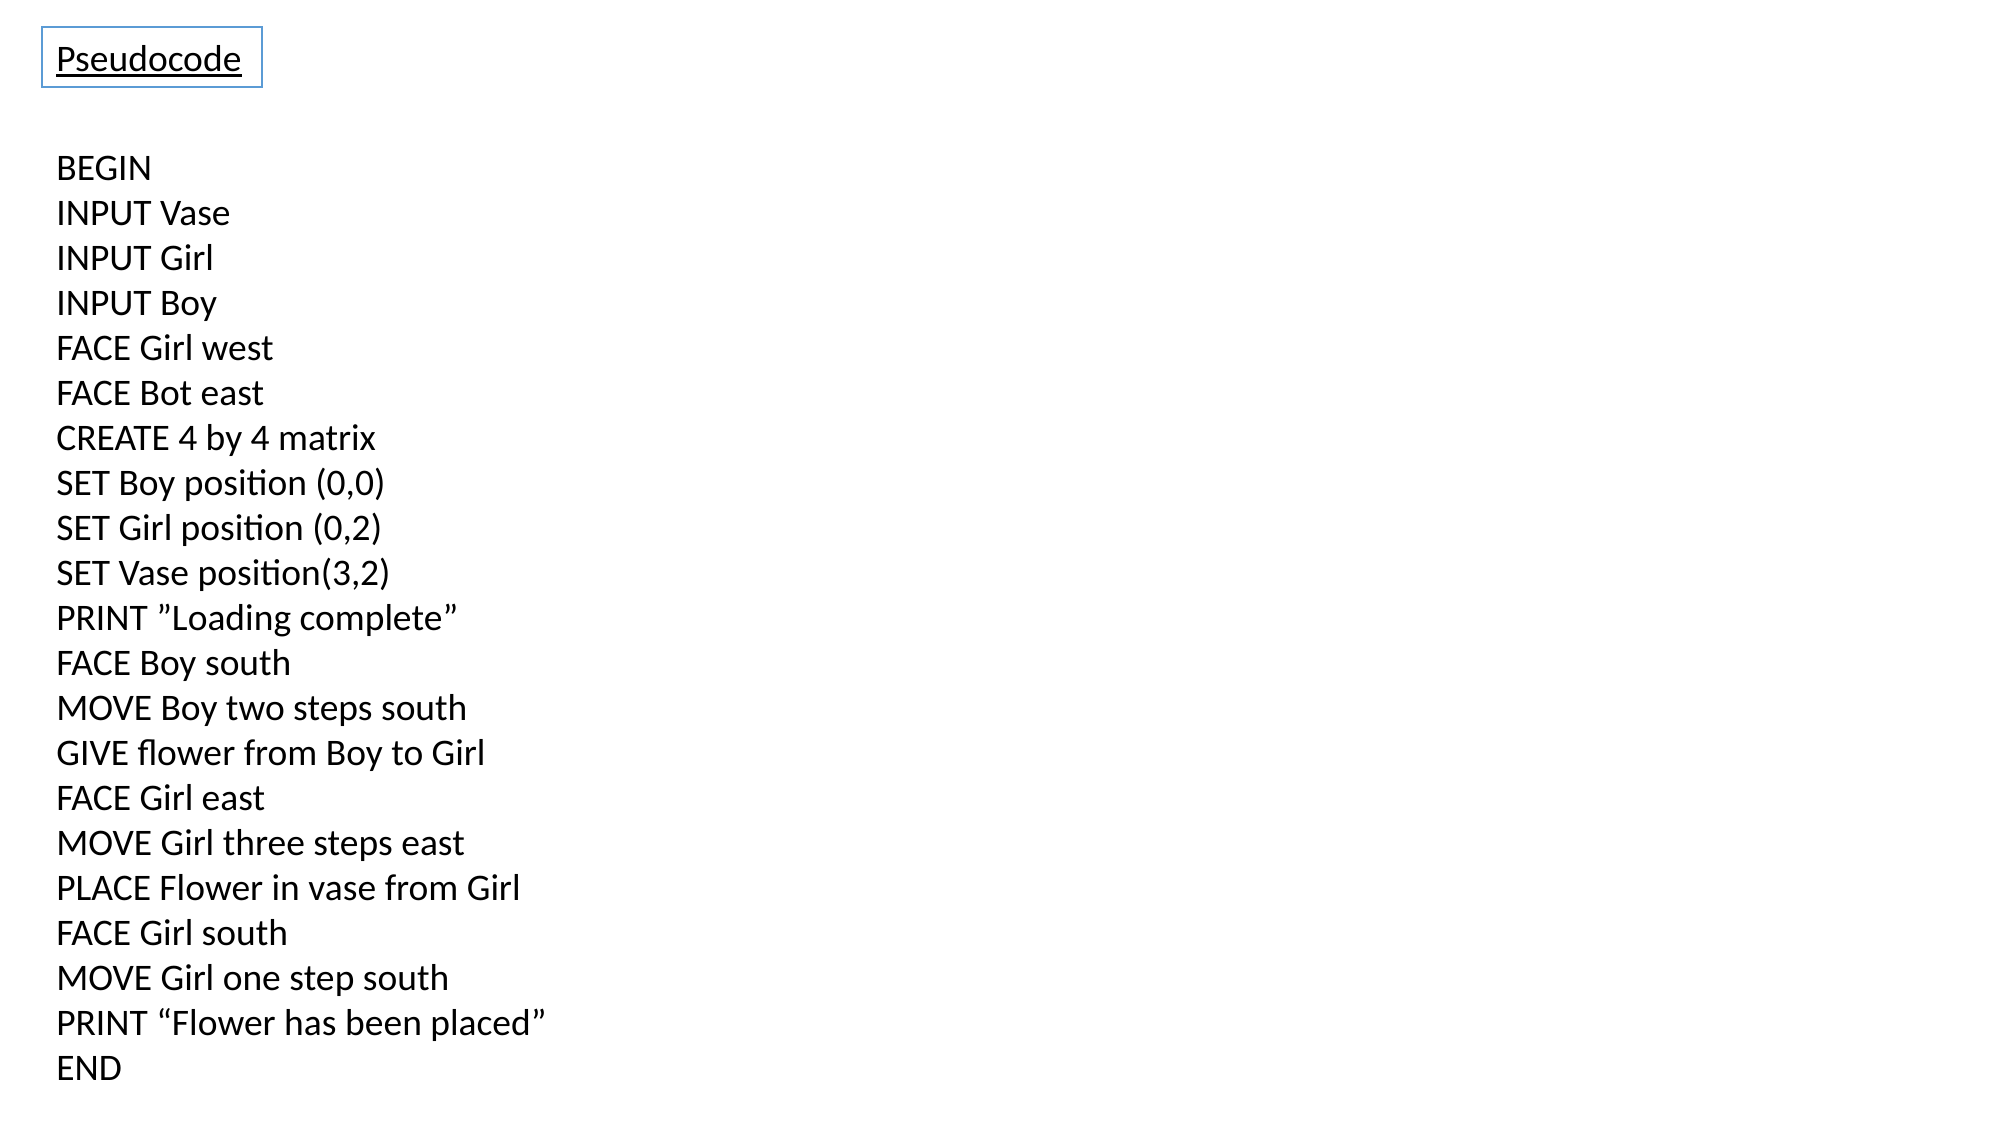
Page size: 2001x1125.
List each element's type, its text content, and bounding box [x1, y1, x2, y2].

text_box BEGIN INPUT Vase INPUT Girl INPUT Boy FACE Girl west FACE Bot east CREATE 4 by 4 matrix SET Boy position (0,0) SET Girl position (0,2) SET Vase position(3,2) PRINT ”Loading complete” FACE Boy south MOVE Boy two steps south GIVE flower from Boy to Girl FACE Girl east MOVE Girl three steps east PLACE Flower in vase from Girl FACE Girl south MOVE Girl one step south PRINT “Flower has been placed” END [41, 135, 1671, 1096]
text_box Pseudocode [41, 26, 263, 88]
